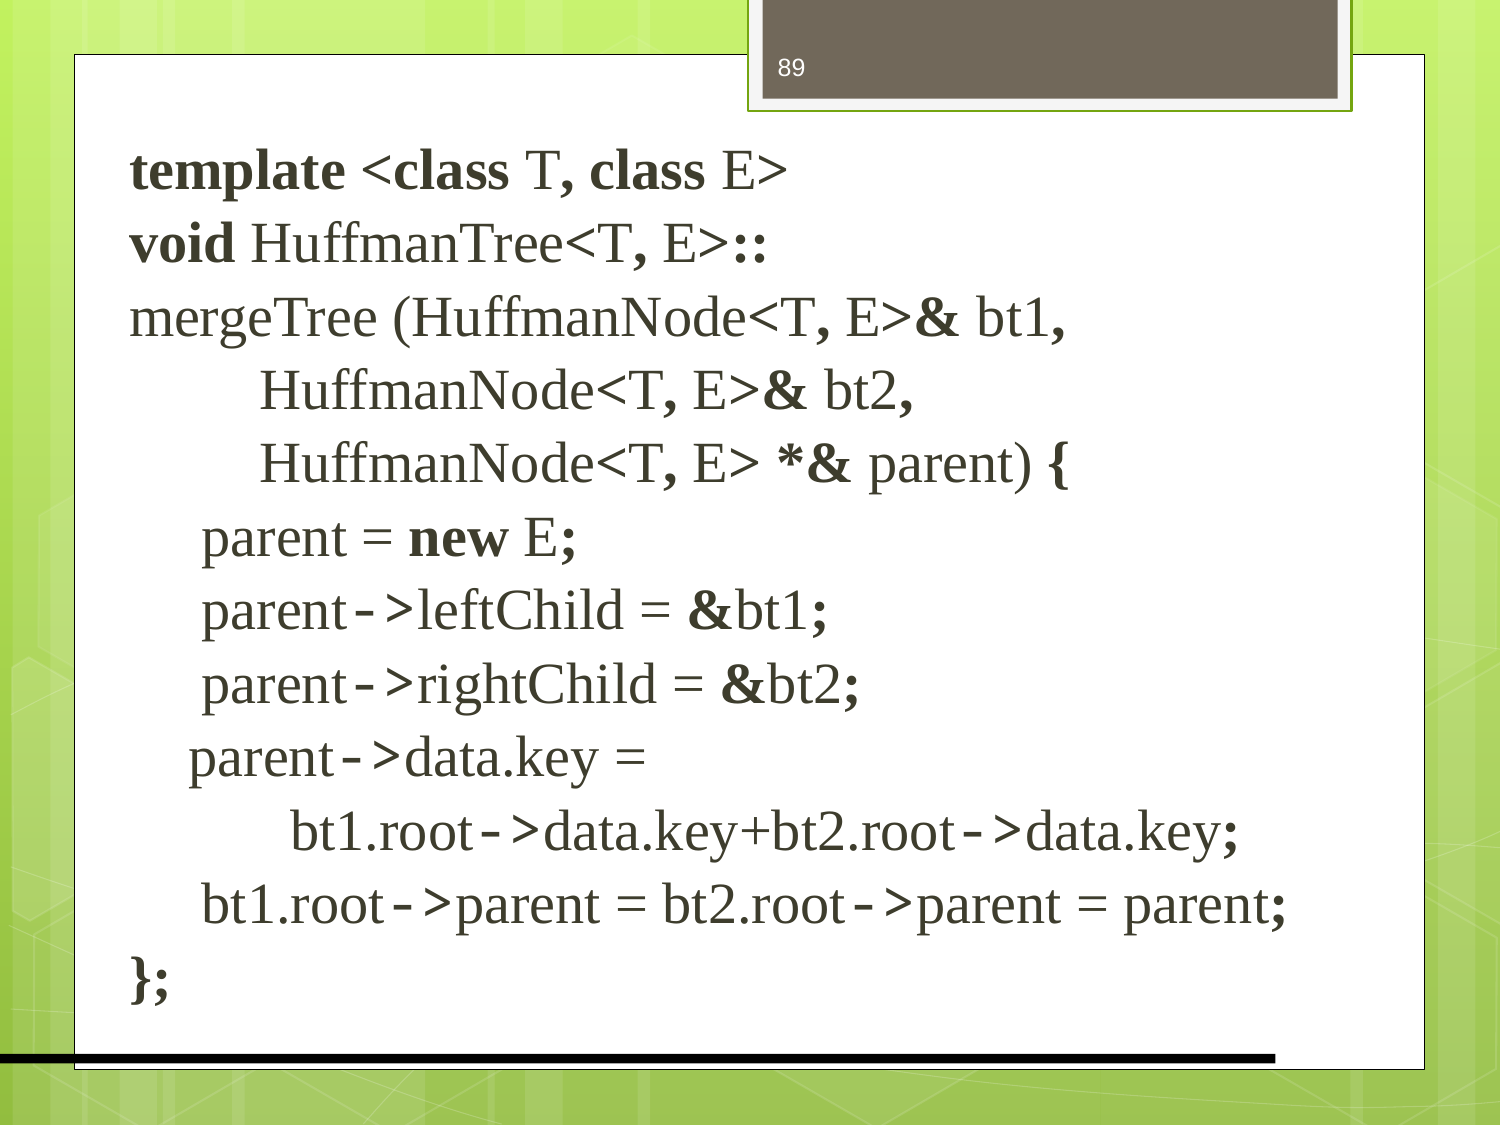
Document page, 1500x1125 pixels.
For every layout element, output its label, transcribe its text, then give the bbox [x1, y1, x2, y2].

slide_number 89 [762, 36, 982, 97]
list template <class T, class E> void HuffmanTree<T, E>:: mergeTree (HuffmanNode<T, E>& bt1, HuffmanNode<T, E>& bt2, HuffmanNode<T, E> *& parent) { parent = new E; parent->leftChild = &bt1; parent->rightChild = &bt2; parent->data.key = bt1.root->data.key+bt2.root->data.key; bt1.root->parent = bt2.root->parent = parent; }; [102, 119, 1453, 1047]
